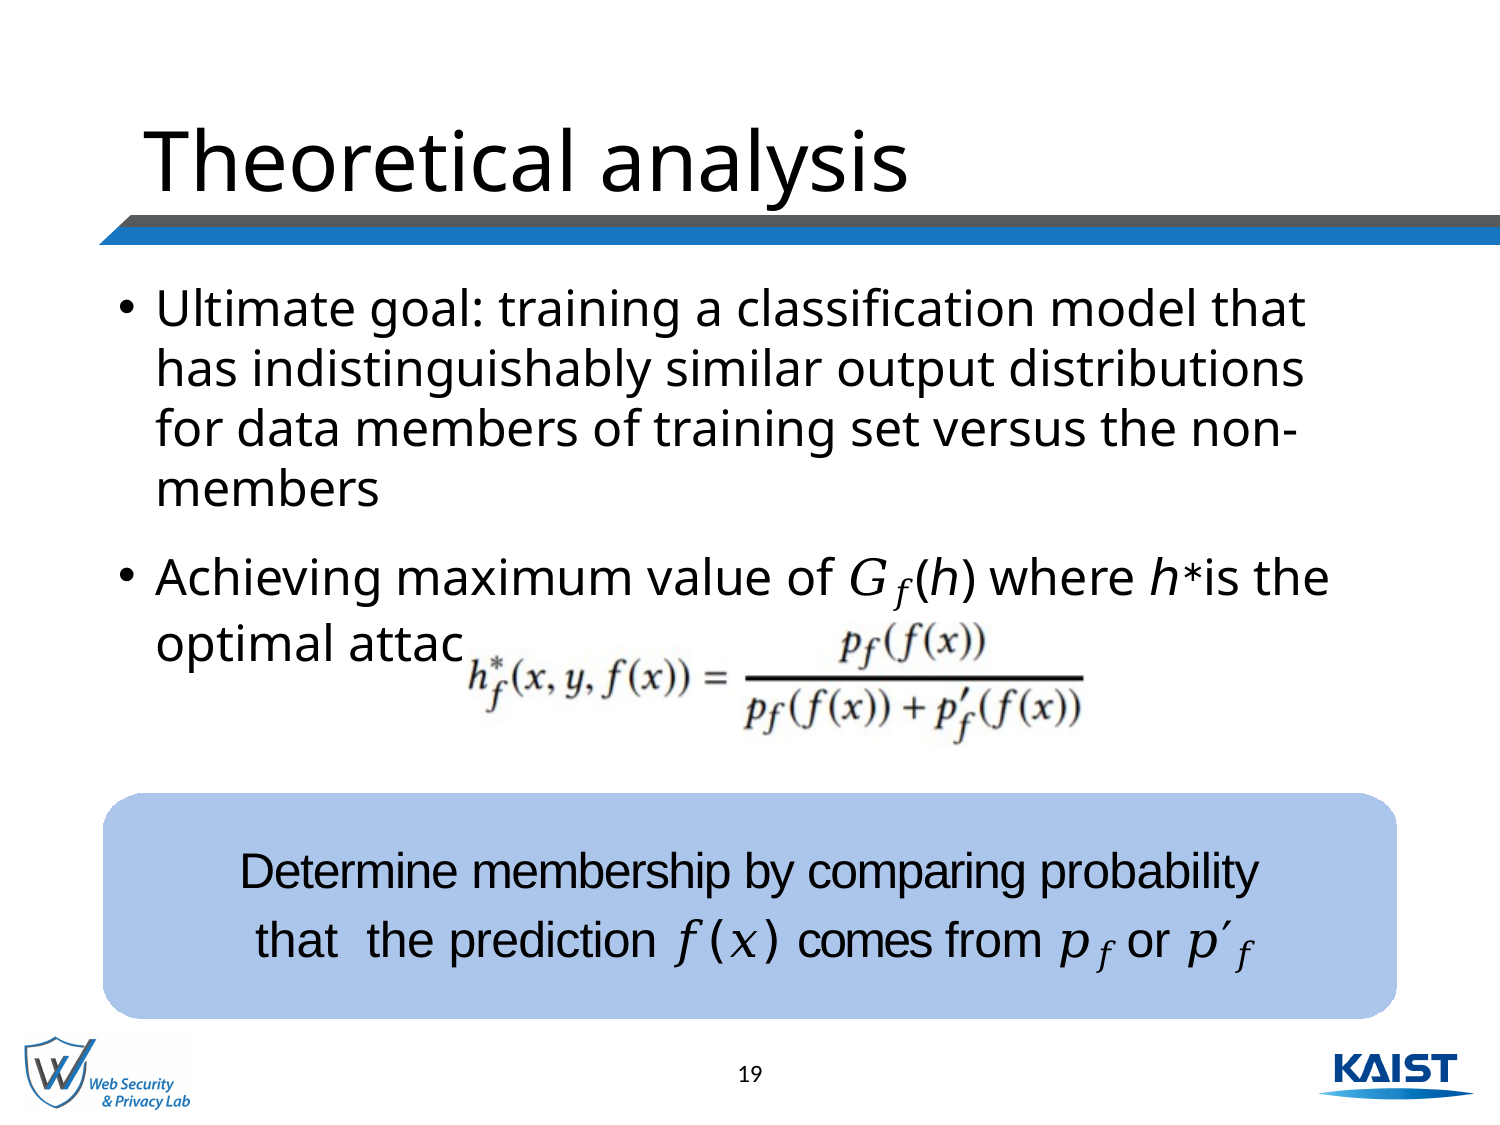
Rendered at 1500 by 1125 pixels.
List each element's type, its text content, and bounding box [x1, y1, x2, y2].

slide_number 19 [581, 1042, 919, 1103]
list Ultimate goal: training a classification model that has indistinguishably similar output distributions for data members of training set versus the non-members Achieving maximum value of 𝐺𝑓(ℎ) where ℎ∗ is the optimal attack model: [103, 268, 1397, 793]
picture [19, 1029, 196, 1116]
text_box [103, 793, 1397, 1019]
text_box [467, 622, 1085, 747]
picture [1303, 1050, 1489, 1103]
title Theoretical analysis [129, 70, 1423, 217]
